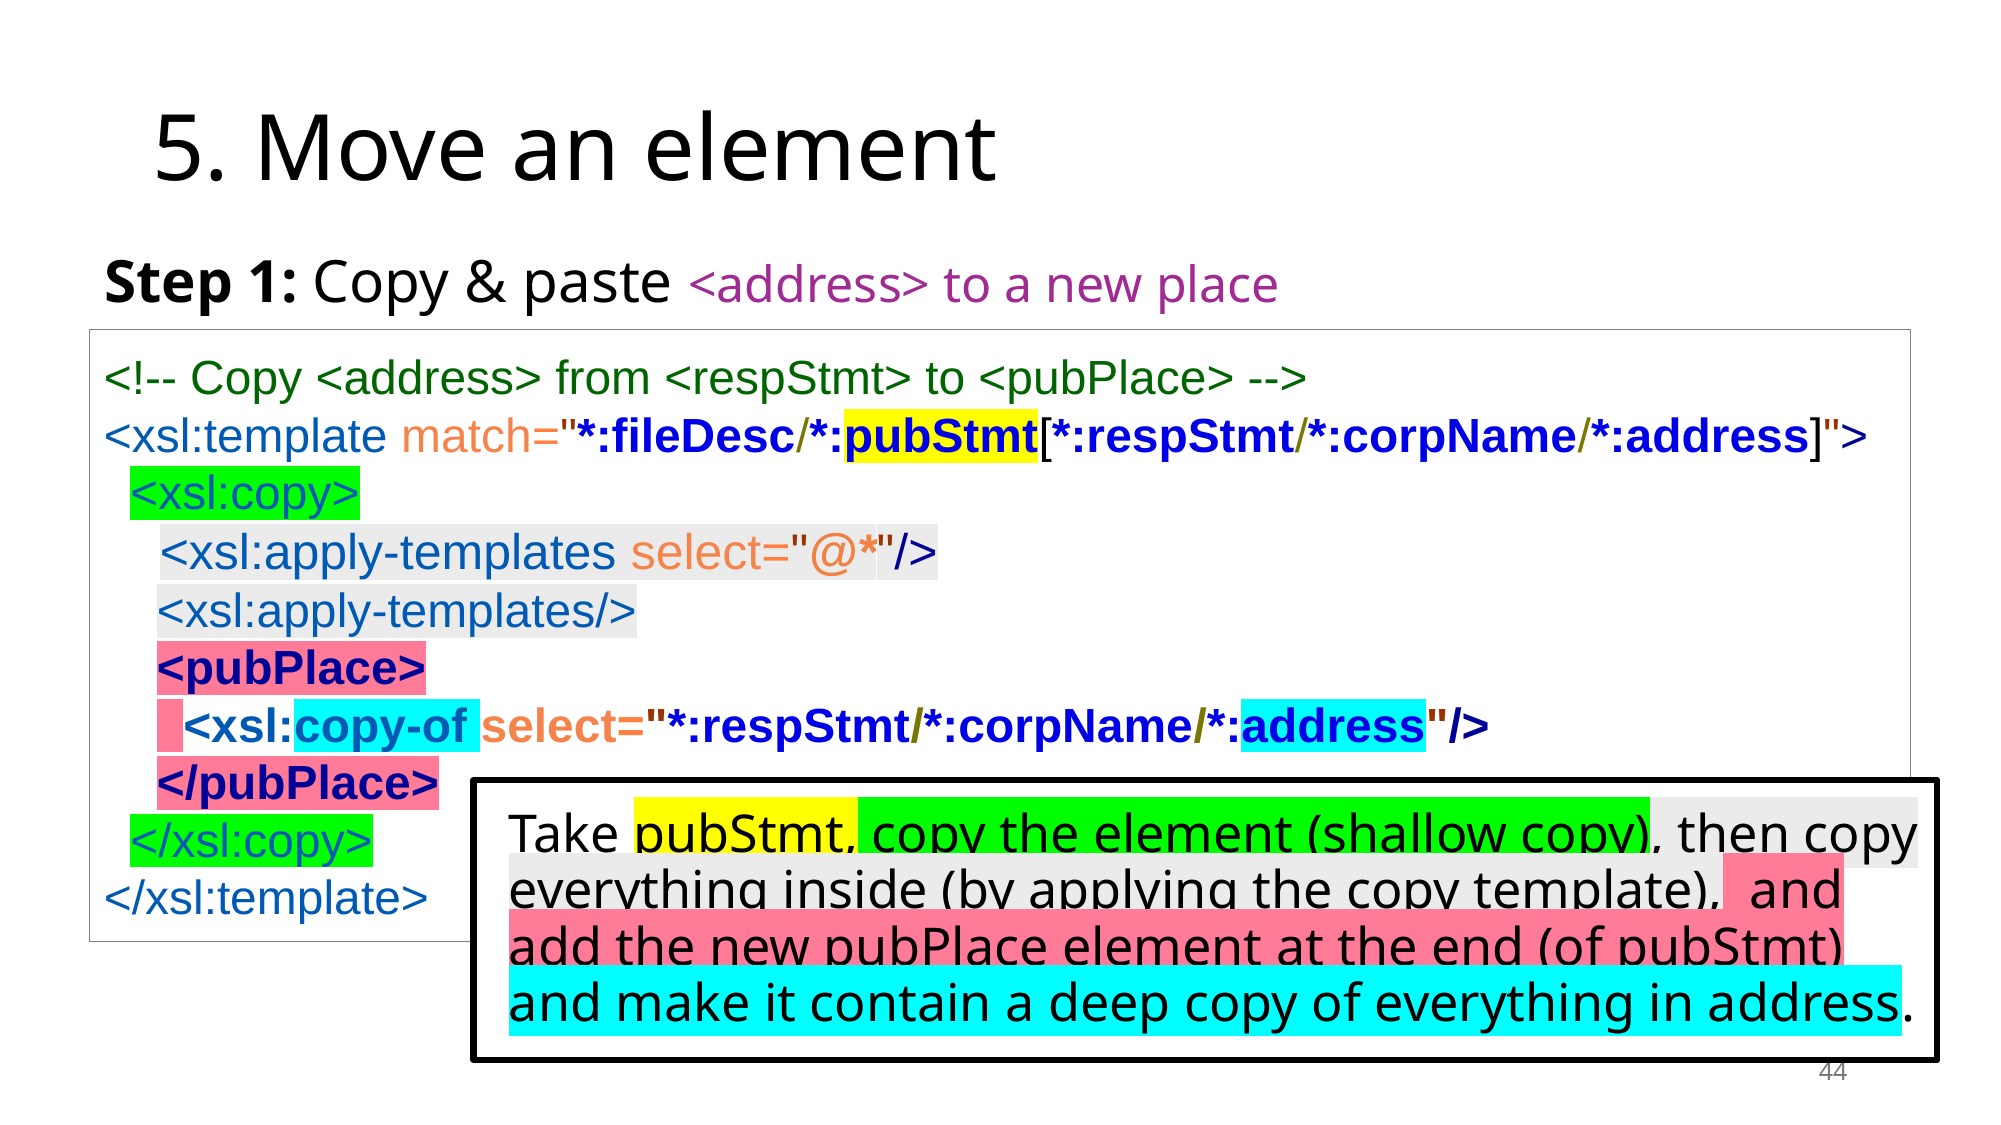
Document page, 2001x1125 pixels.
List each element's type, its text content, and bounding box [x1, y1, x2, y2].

text_box <!-- Copy <address> from <respStmt> to <pubPlace> --> <xsl:template match="*:fileDesc/*:pubStmt[*:respStmt/*:corpName/*:address]"> <xsl:copy> <xsl:apply-templates select="@*"/> <xsl:apply-templates/> <pubPlace> <xsl:copy-of select="*:respStmt/*:corpName/*:address"/> </pubPlace> </xsl:copy> </xsl:template> [89, 342, 1911, 942]
title 5. Move an element [137, 79, 1863, 223]
slide_number 44 [1412, 1042, 1863, 1103]
text_box Step 1: Copy & paste <address> to a new place [89, 245, 1911, 342]
text_box Take pubStmt, copy the element (shallow copy), then copy everything inside (by applying the copy template), and add the new pubPlace element at the end (of pubStmt) and make it contain a deep copy of everything in address. [473, 779, 1938, 1061]
